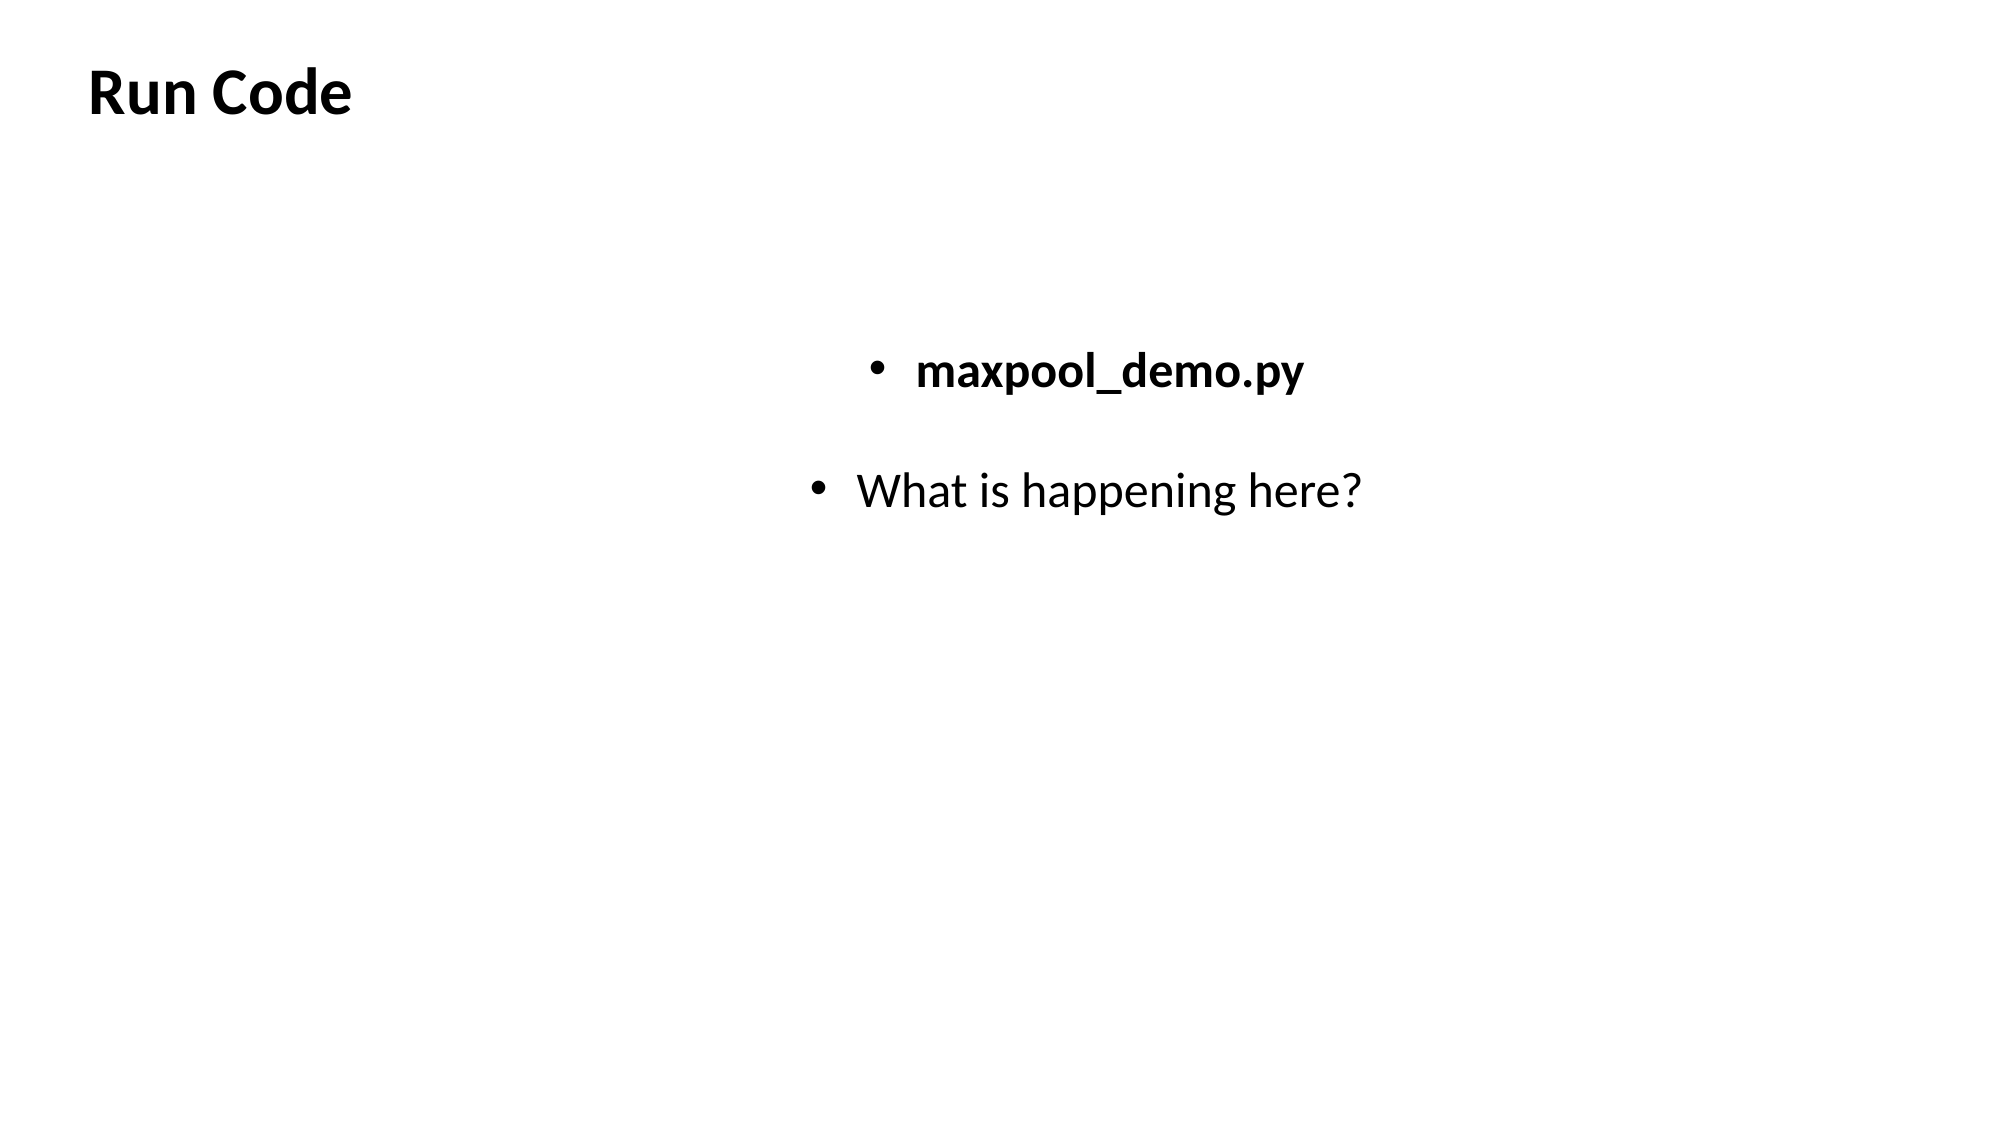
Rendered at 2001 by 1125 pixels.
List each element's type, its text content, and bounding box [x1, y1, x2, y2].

text_box maxpool_demo.py What is happening here? [794, 269, 1379, 525]
text_box Run Code [74, 40, 369, 135]
